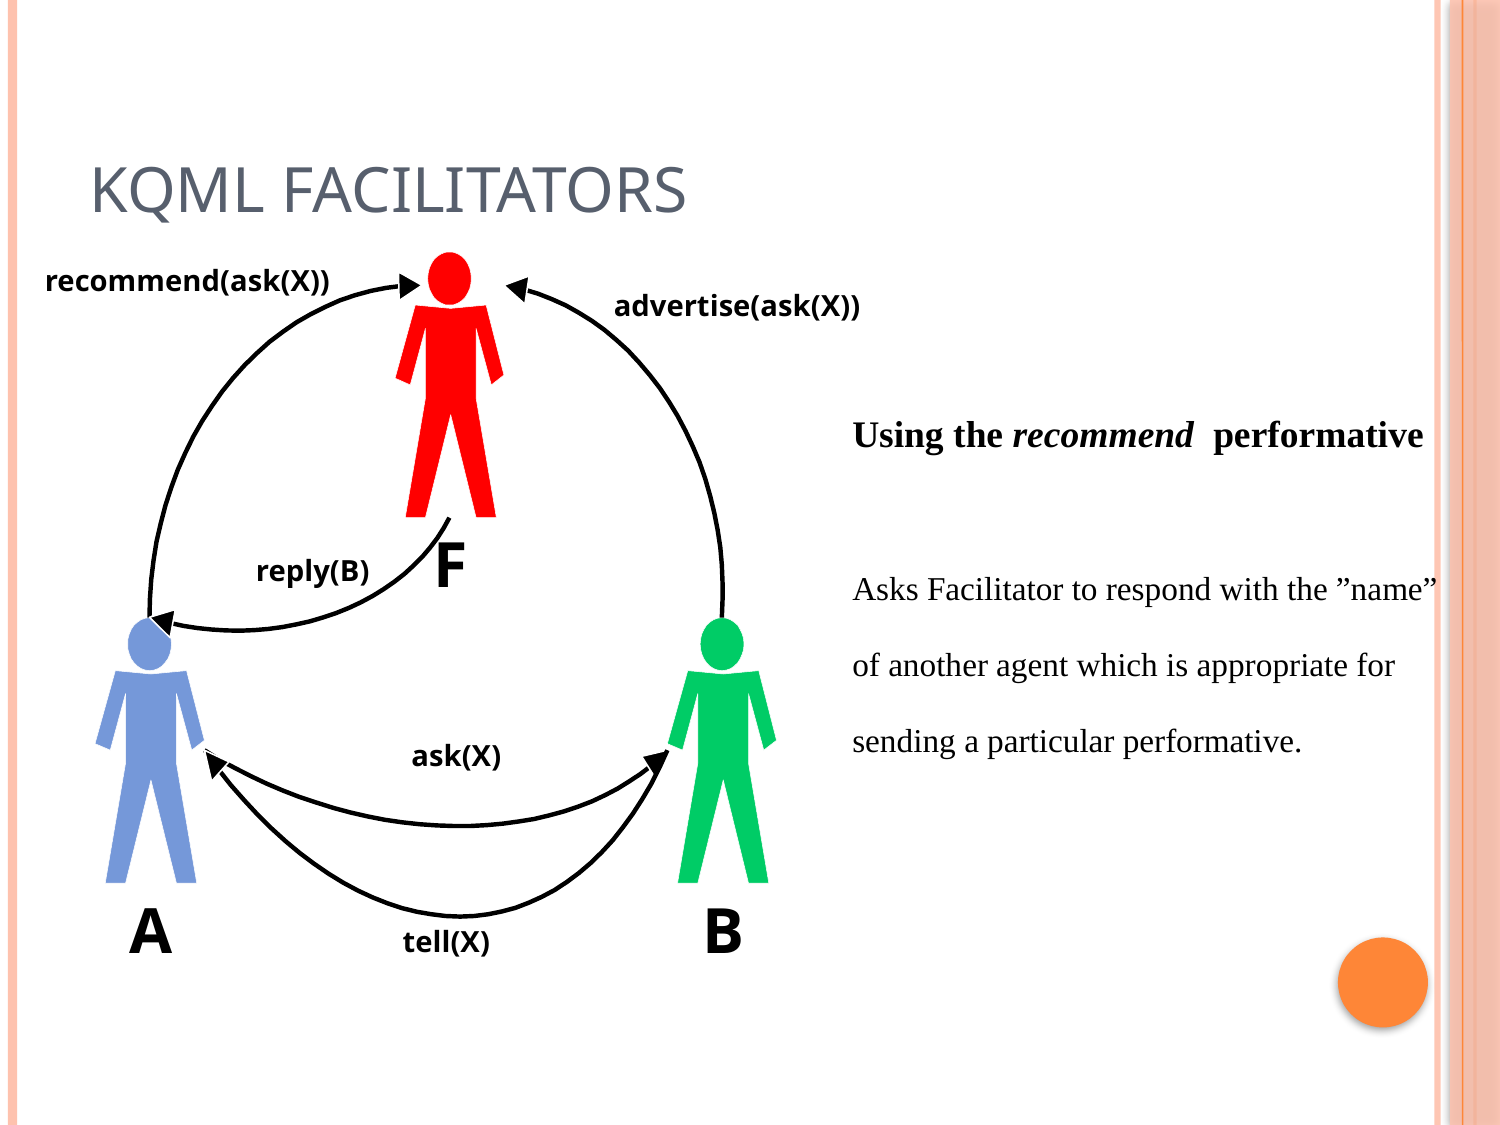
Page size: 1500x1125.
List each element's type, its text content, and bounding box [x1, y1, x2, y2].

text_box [666, 617, 777, 884]
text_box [94, 617, 205, 884]
text_box Using the recommend performative Asks Facilitator to respond with the ”name” of another agent which is appropriate for sending a particular performative. [837, 362, 1475, 842]
text_box [149, 287, 388, 614]
text_box advertise(ask(X)) [613, 287, 862, 323]
text_box B [702, 893, 745, 966]
text_box ask(X) [411, 737, 502, 758]
title KQML Facilitators [75, 45, 1300, 233]
text_box recommend(ask(X)) [44, 262, 331, 298]
text_box [211, 753, 229, 782]
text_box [394, 251, 505, 519]
text_box [211, 750, 454, 768]
text_box tell(X) [402, 923, 491, 959]
text_box F [433, 528, 469, 601]
text_box A [129, 893, 173, 966]
text_box [511, 275, 530, 305]
text_box [220, 750, 660, 917]
text_box [160, 609, 176, 614]
text_box [527, 290, 723, 614]
text_box reply(B) [255, 552, 355, 588]
text_box [192, 528, 444, 631]
